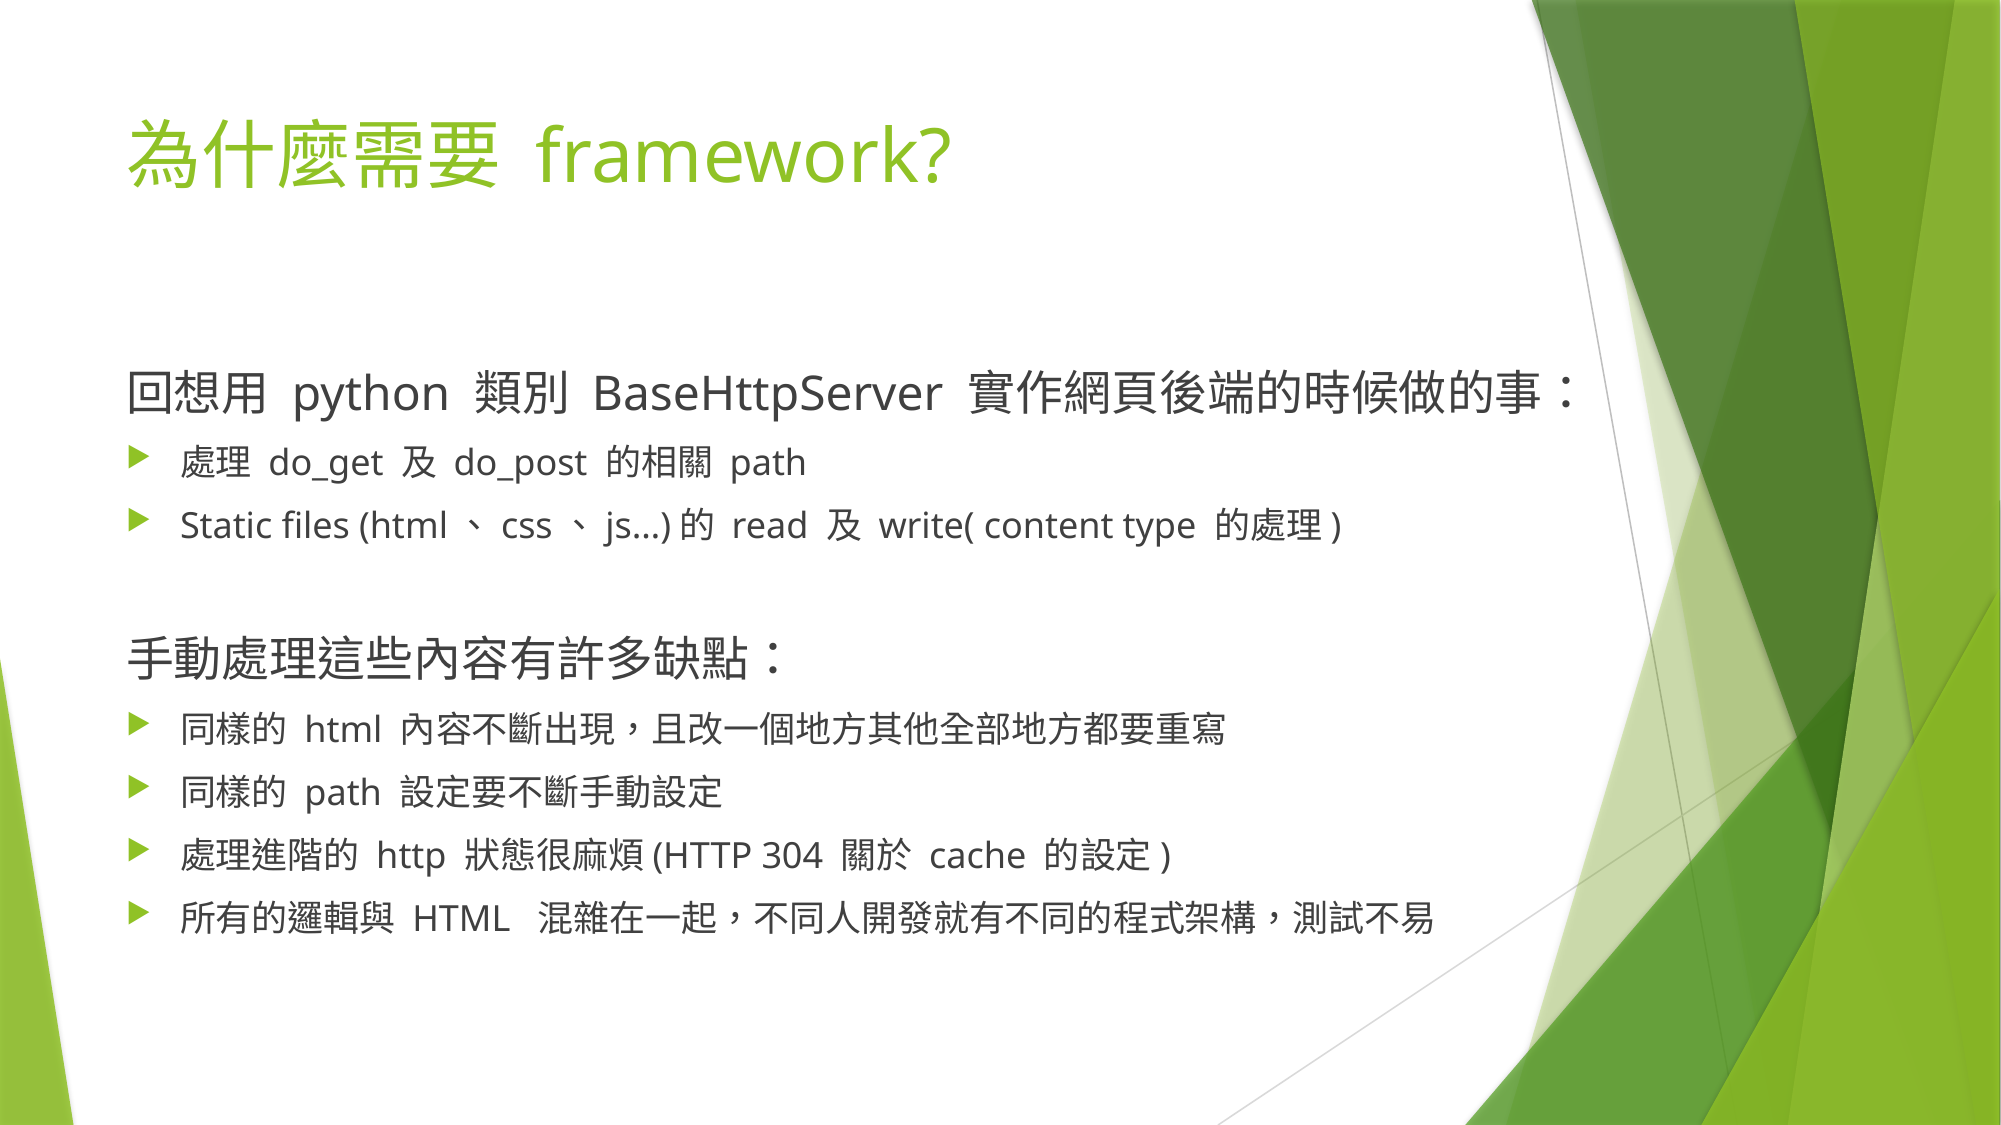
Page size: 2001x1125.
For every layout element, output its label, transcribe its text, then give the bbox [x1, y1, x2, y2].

list 回想用 python 類別 BaseHttpServer 實作網頁後端的時候做的事： 處理 do_get 及 do_post 的相關 path Static files (html、css、js…)的 read 及 write( content type 的處理) 手動處理這些內容有許多缺點： 同樣的 html 內容不斷出現，且改一個地方其他全部地方都要重寫 同樣的 path 設定要不斷手動設定 處理進階的 http 狀態很麻煩(HTTP 304 關於 cache 的設定) 所有的邏輯與 HTML 混雜在一起，不同人開發就有不同的程式架構，測試不易 [111, 354, 1577, 992]
title 為什麼需要 framework? [111, 99, 1522, 317]
